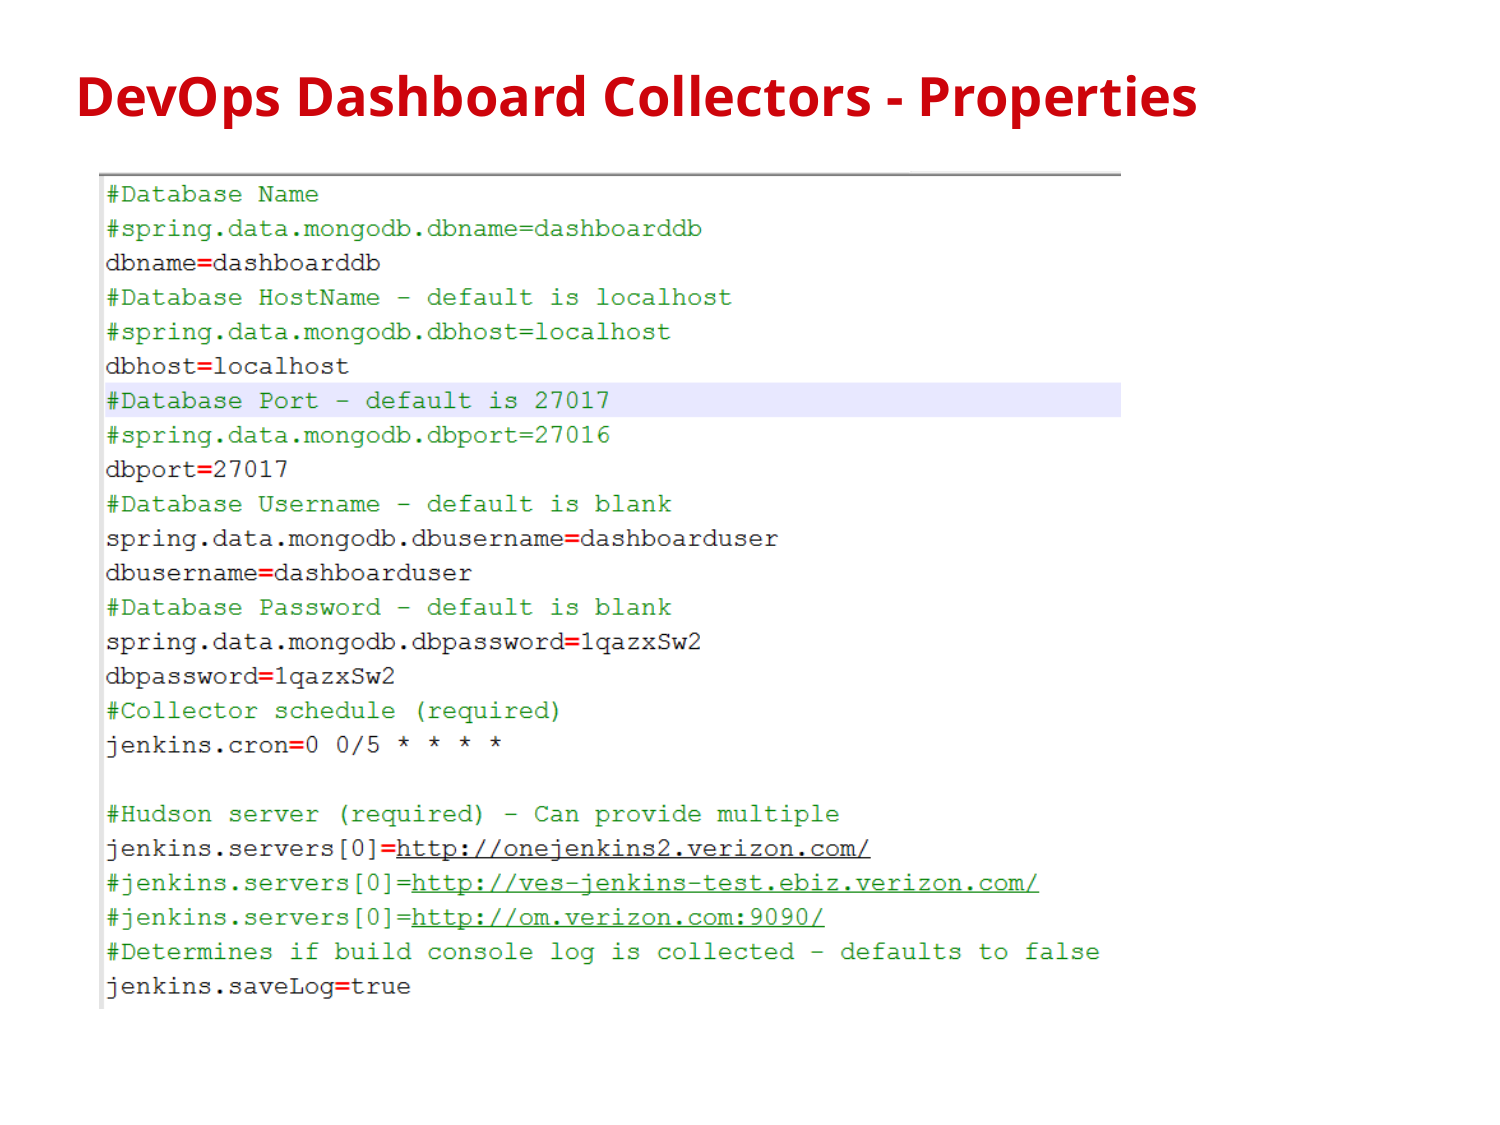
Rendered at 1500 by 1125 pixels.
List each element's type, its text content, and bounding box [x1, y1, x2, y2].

picture [99, 170, 1122, 1009]
title DevOps Dashboard Collectors - Properties [75, 69, 1238, 220]
